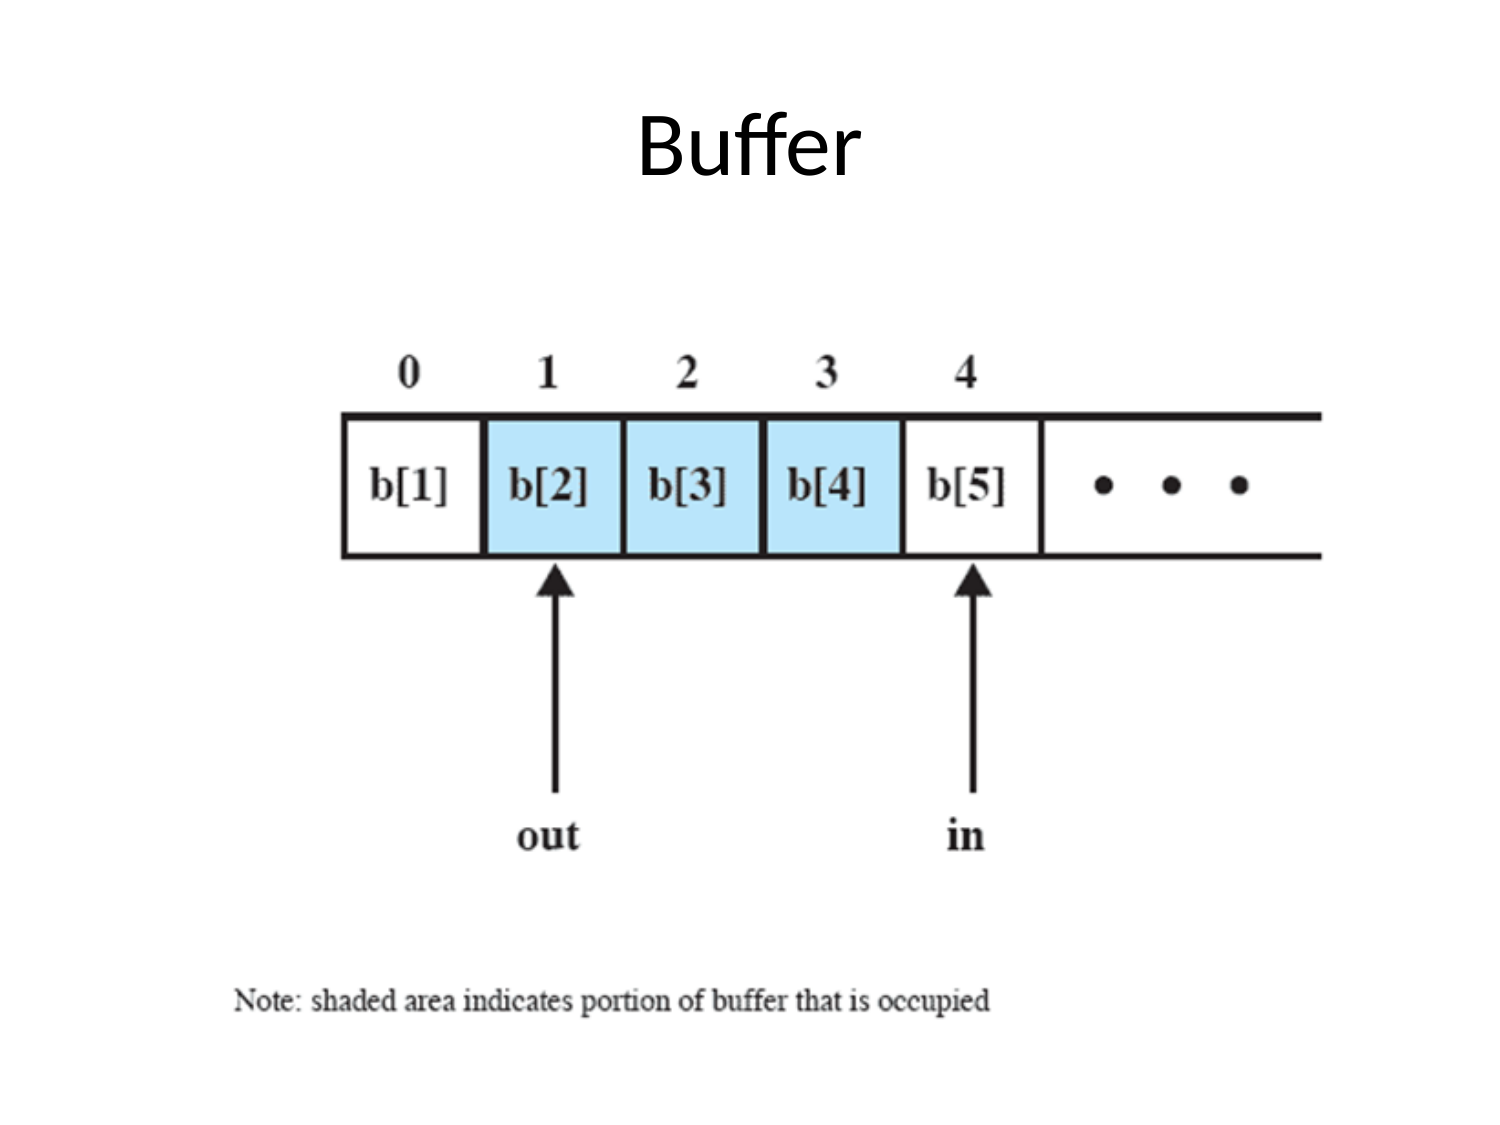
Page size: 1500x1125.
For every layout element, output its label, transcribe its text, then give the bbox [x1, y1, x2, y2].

picture [212, 337, 1382, 1026]
title Buffer [75, 45, 1425, 233]
